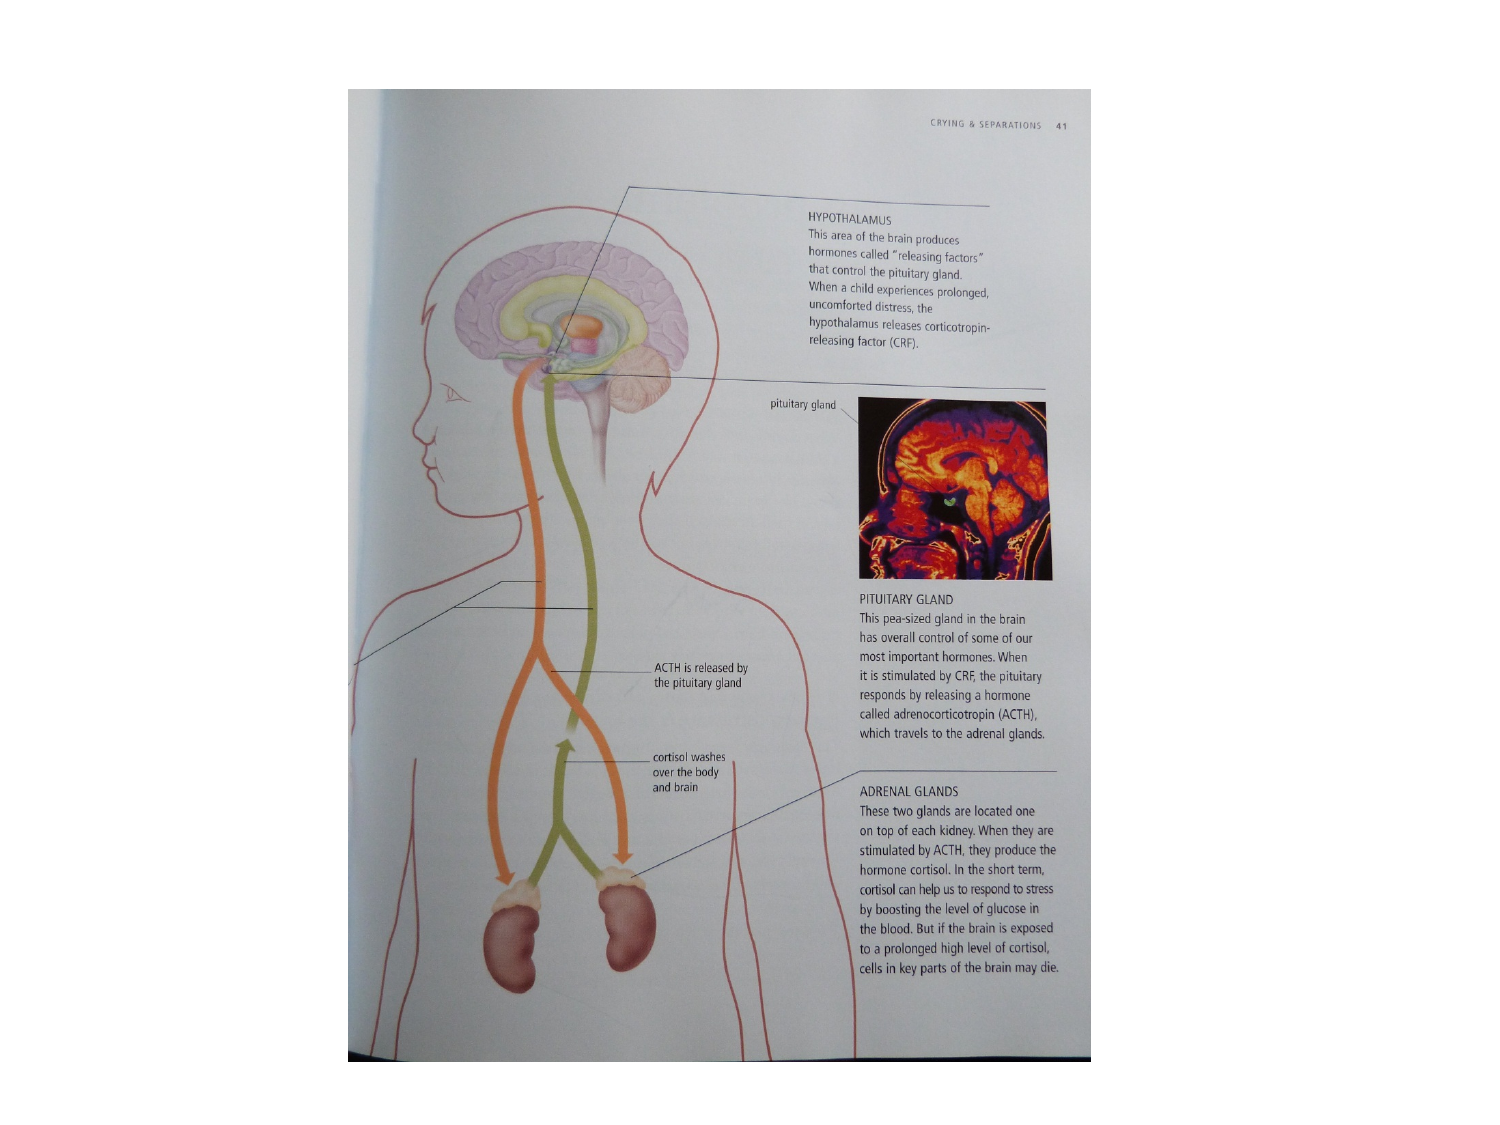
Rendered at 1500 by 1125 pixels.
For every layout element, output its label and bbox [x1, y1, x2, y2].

picture [348, 89, 1091, 1062]
